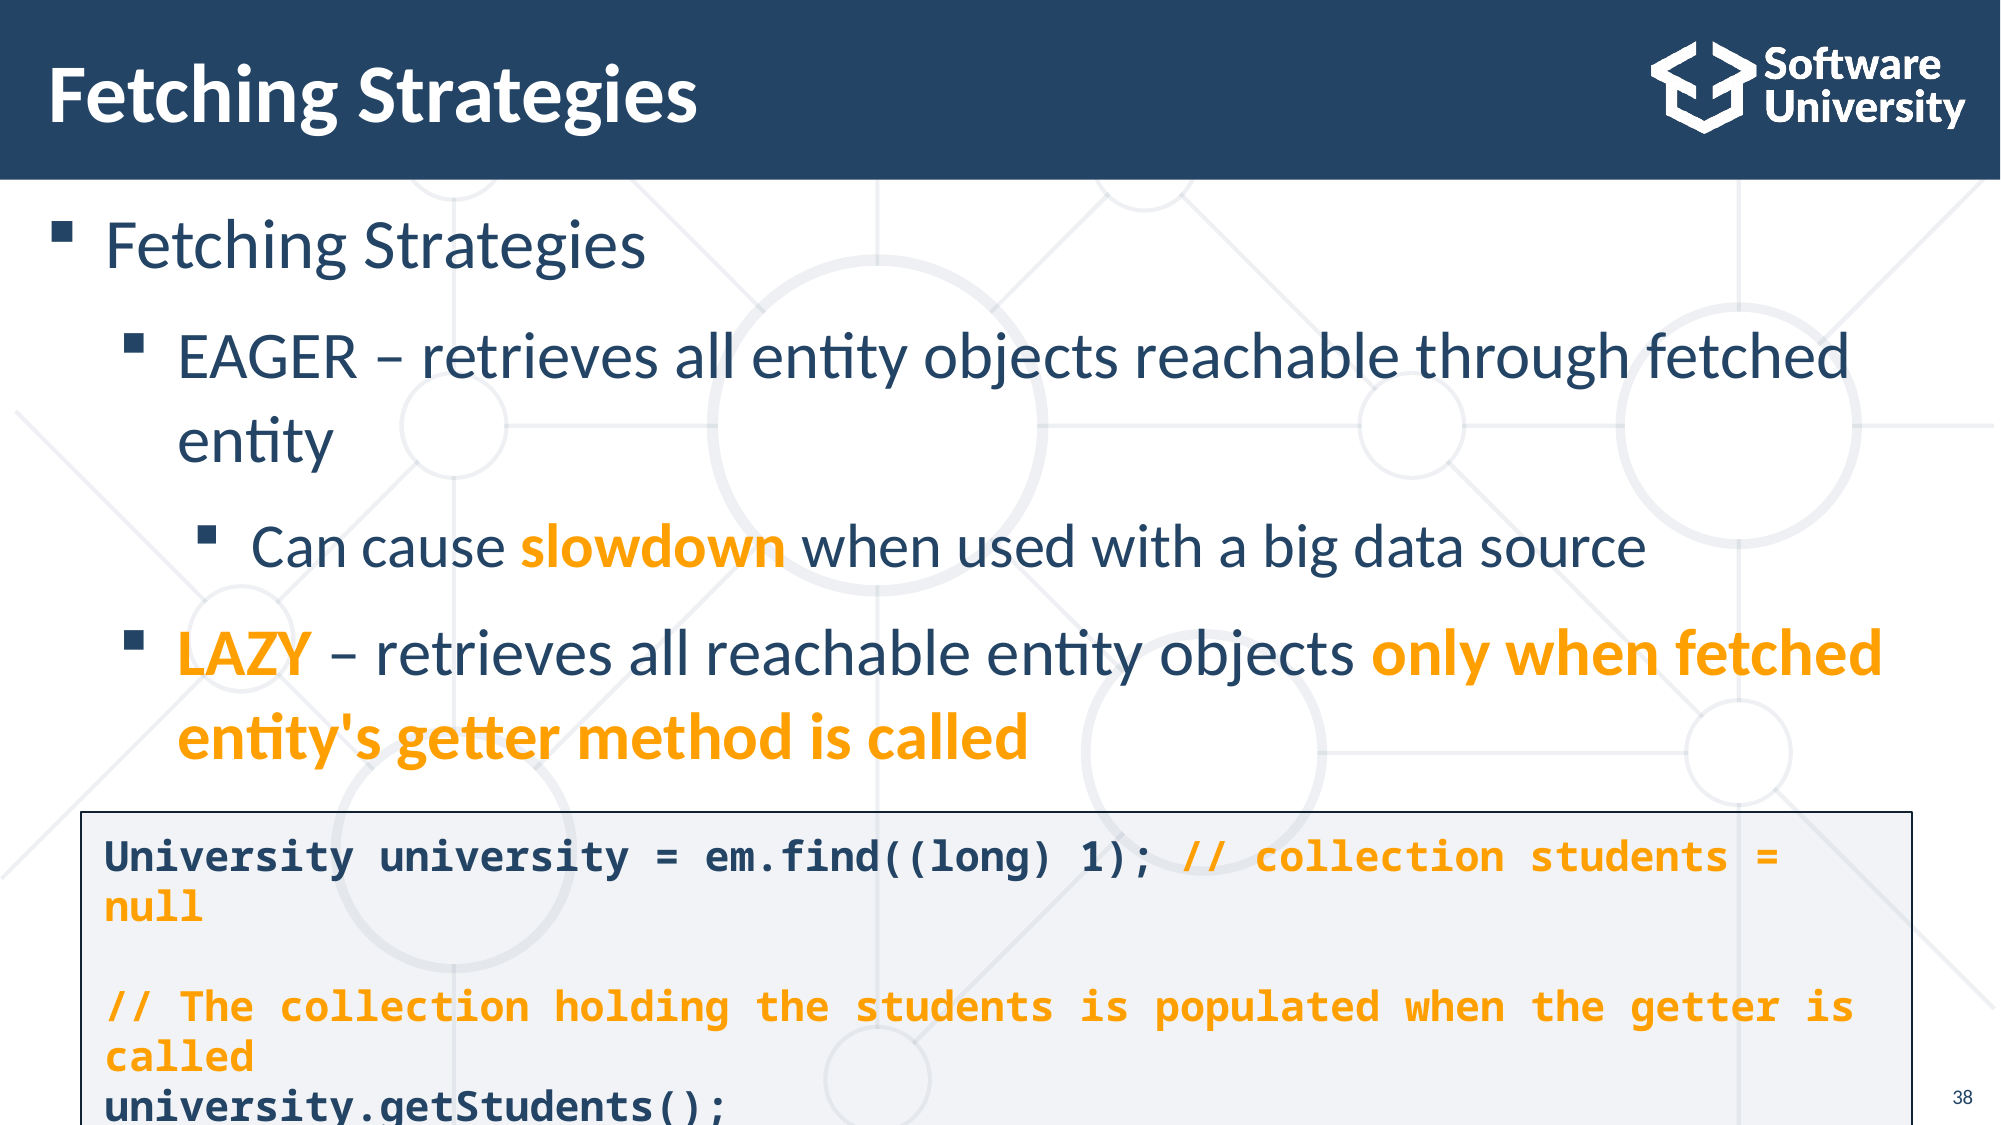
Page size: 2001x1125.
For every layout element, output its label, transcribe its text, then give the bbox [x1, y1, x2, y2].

text_box University university = em.find((long) 1); // collection students = null // The collection holding the students is populated when the getter is called university.getStudents(); [80, 812, 1912, 1125]
picture [1651, 41, 1966, 134]
title Fetching Strategies [31, 16, 1625, 162]
slide_number 38 [1927, 1067, 1989, 1117]
list Fetching Strategies EAGER – retrieves all entity objects reachable through fetched entity Can cause slowdown when used with a big data source LAZY – retrieves all reachable entity objects only when fetched entity's getter method is called [28, 188, 1965, 1102]
